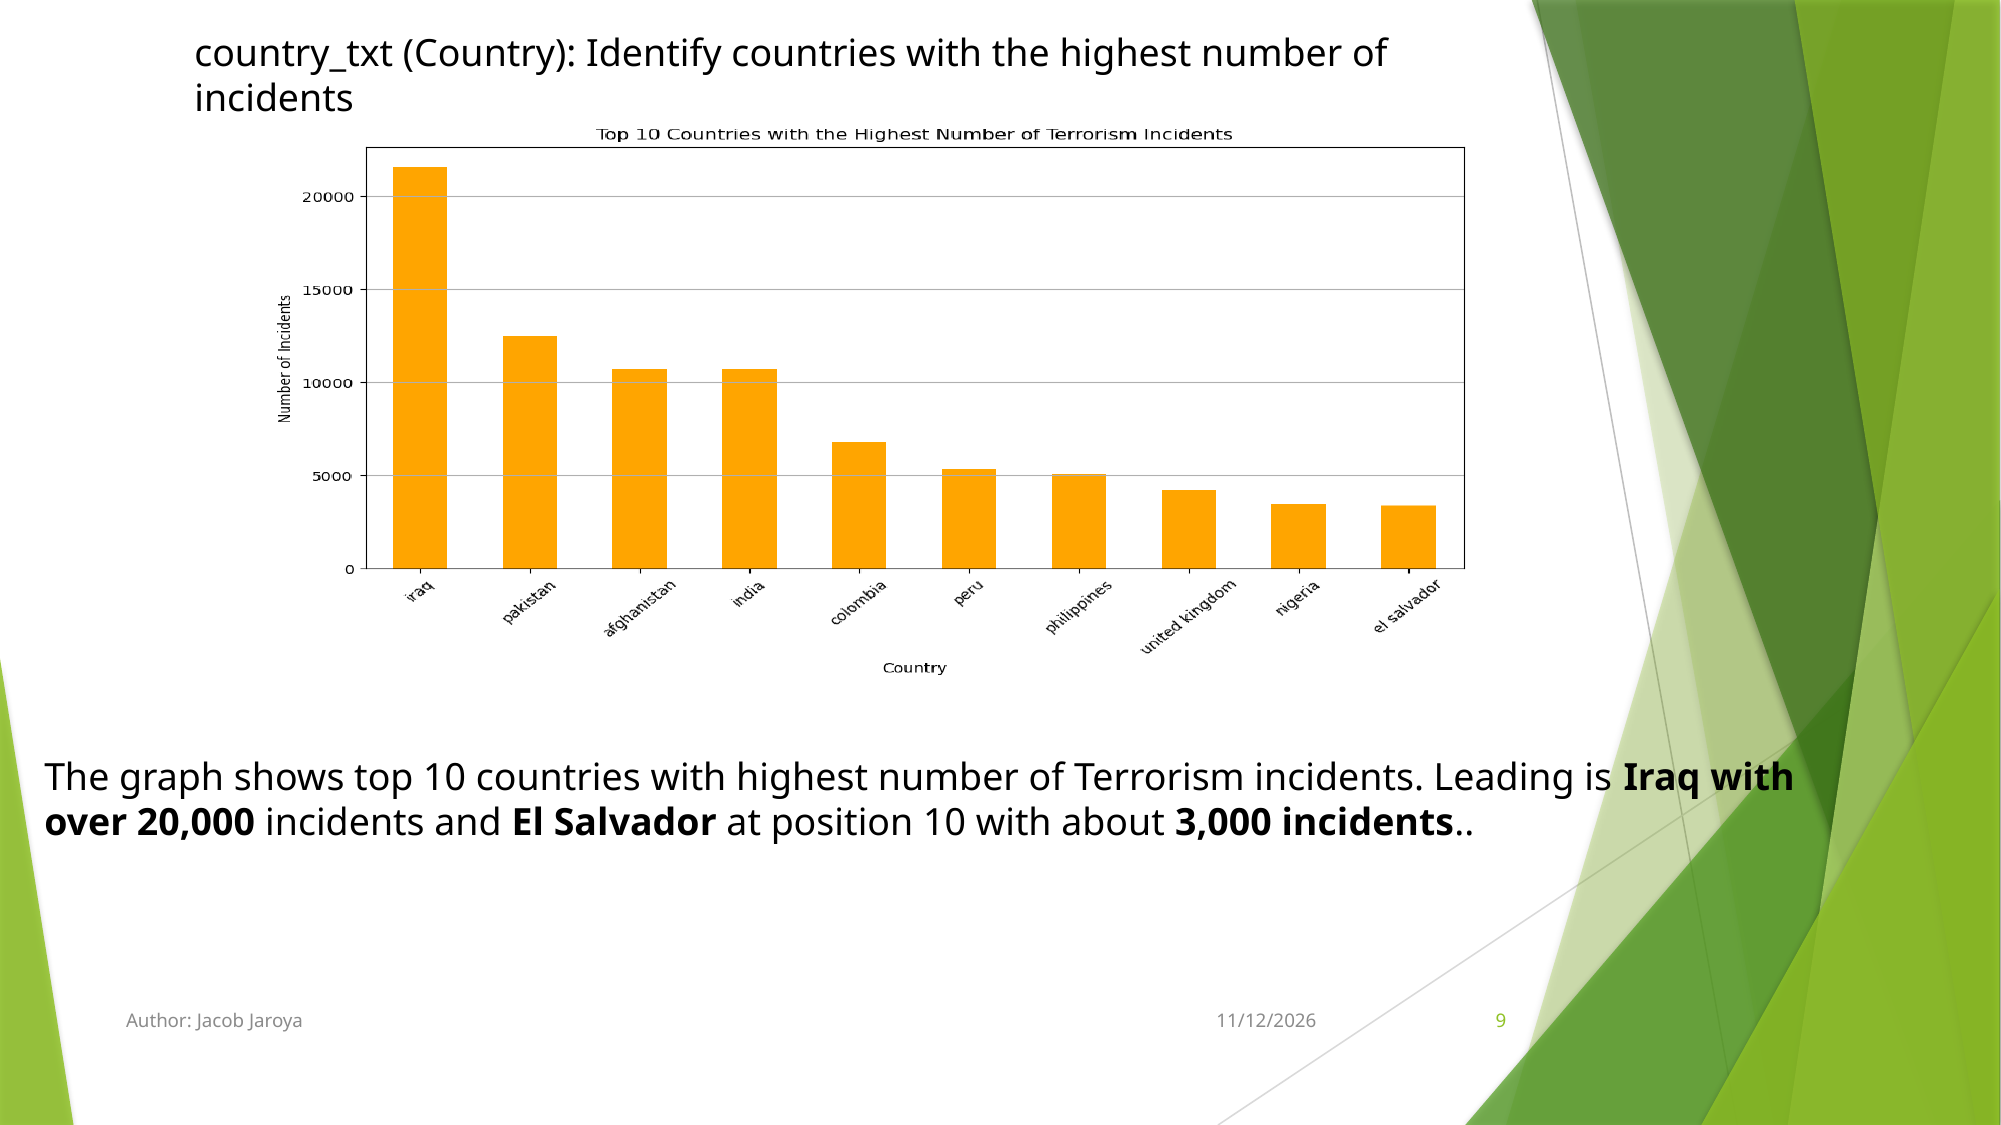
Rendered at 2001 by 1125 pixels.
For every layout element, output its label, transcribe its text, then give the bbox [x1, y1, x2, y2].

text_box The graph shows top 10 countries with highest number of Terrorism incidents. Leading is Iraq with over 20,000 incidents and El Salvador at position 10 with about 3,000 incidents.. [29, 745, 1819, 851]
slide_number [1181, 991, 1332, 1051]
text_box country_txt (Country): Identify countries with the highest number of incidents [179, 21, 1522, 126]
picture [266, 119, 1476, 683]
footer Author: Jacob Jaroya [111, 991, 1145, 1051]
slide_number 9 [1409, 991, 1522, 1051]
